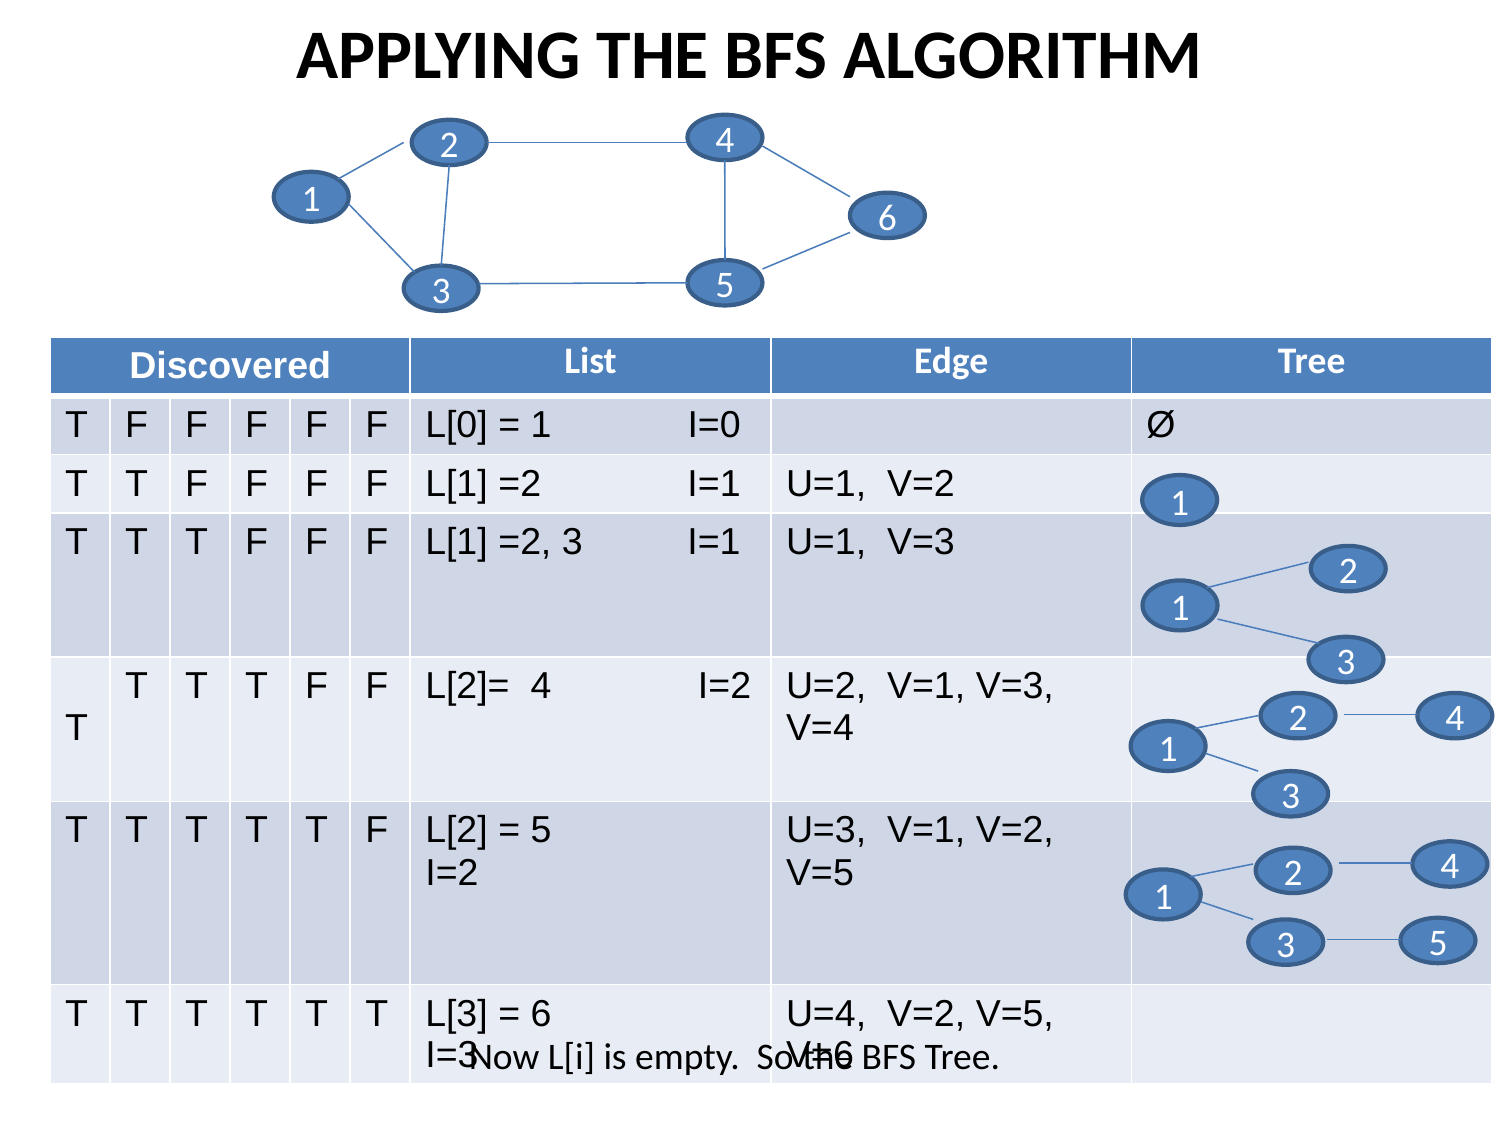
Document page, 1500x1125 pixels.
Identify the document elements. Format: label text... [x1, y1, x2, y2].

table_cell T [231, 985, 289, 1024]
table_cell T [231, 658, 289, 801]
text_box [1189, 863, 1254, 877]
table_cell [1132, 802, 1491, 984]
table_cell F [351, 399, 409, 454]
table_cell F [291, 658, 349, 801]
table_cell T [51, 399, 109, 454]
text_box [762, 145, 851, 197]
table_cell F [171, 455, 229, 512]
title APPLYING THE BFS ALGORITHM [75, 1, 1425, 100]
table_cell F [351, 455, 409, 512]
table_cell F [291, 399, 349, 454]
table_cell L[2]= 4 I=2 [411, 658, 770, 801]
text_box 3 [1248, 919, 1324, 965]
text_box 3 [1308, 636, 1384, 683]
table_cell [1132, 658, 1491, 801]
table_cell U=1, V=2 [772, 455, 1131, 512]
table_cell T [351, 985, 409, 1024]
table_cell U=3, V=1, V=2, V=5 [772, 802, 1131, 984]
table_cell F [231, 514, 289, 656]
table_cell T [51, 658, 109, 801]
table_cell T [231, 802, 289, 984]
table_cell L[2] = 5 I=2 [411, 802, 770, 984]
table_cell F [231, 399, 289, 454]
table_cell [1132, 455, 1491, 512]
table_cell F [351, 514, 409, 656]
text_box 1 [1130, 721, 1206, 772]
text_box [1205, 753, 1259, 772]
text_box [762, 232, 851, 270]
text_box 4 [1412, 841, 1488, 887]
text_box 5 [1400, 917, 1476, 964]
table_cell U=2, V=1, V=3, V=4 [772, 658, 1131, 801]
table_cell [772, 399, 1131, 454]
table_cell F [351, 658, 409, 801]
text_box 1 [1142, 474, 1218, 526]
table_cell U=1, V=3 [772, 514, 1131, 656]
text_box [1206, 561, 1309, 588]
table_cell F [351, 802, 409, 984]
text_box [348, 203, 415, 273]
table_cell F [111, 399, 169, 454]
table_cell T [291, 985, 349, 1024]
table_cell T [111, 658, 169, 801]
text_box 1 [273, 171, 349, 222]
table_header Edge [772, 338, 1131, 393]
text_box 2 [411, 119, 487, 166]
table_cell T [51, 985, 109, 1083]
table_cell [1132, 985, 1491, 1083]
text_box 1 [1125, 869, 1201, 920]
text_box 2 [1311, 545, 1386, 592]
table_cell T [111, 802, 169, 984]
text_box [1200, 901, 1254, 920]
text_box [1217, 618, 1320, 644]
table_cell L[0] = 1 I=0 [411, 399, 770, 454]
table_cell U=4, V=2, V=5, V=6 [772, 985, 1131, 1024]
text_box 4 [1417, 692, 1493, 739]
text_box 6 [849, 192, 925, 239]
table_cell L[1] =2, 3 I=1 [411, 514, 770, 656]
table_cell T [171, 802, 229, 984]
table_cell T [51, 455, 109, 512]
table_header List [411, 338, 770, 393]
text_box 4 [687, 114, 763, 161]
table_cell T [111, 514, 169, 656]
table_cell T [111, 455, 169, 512]
text_box 3 [1253, 771, 1329, 817]
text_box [337, 142, 404, 180]
table_cell L[3] = 6 I=3 [411, 985, 770, 1024]
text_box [1194, 715, 1259, 729]
table_cell F [291, 514, 349, 656]
table_cell T [171, 985, 229, 1024]
text_box Now L[i] is empty. So the BFS Tree. [119, 1024, 1351, 1085]
table_header Discovered [51, 338, 409, 393]
table_cell F [171, 399, 229, 454]
table_cell T [171, 514, 229, 656]
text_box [440, 164, 450, 266]
table_cell T [51, 802, 109, 984]
text_box 5 [687, 260, 763, 306]
text_box 2 [1256, 847, 1331, 894]
text_box 3 [403, 265, 479, 311]
table_cell T [51, 514, 109, 656]
table_cell F [231, 455, 289, 512]
table_cell [1132, 514, 1491, 656]
table_cell L[1] =2 I=1 [411, 455, 770, 512]
table_header Tree [1132, 338, 1491, 393]
table_cell Ø [1132, 399, 1491, 454]
table_cell T [111, 985, 169, 1083]
text_box 2 [1260, 692, 1336, 739]
table_cell F [291, 455, 349, 512]
table_cell T [171, 658, 229, 801]
table_cell T [291, 802, 349, 984]
text_box 1 [1142, 580, 1218, 631]
